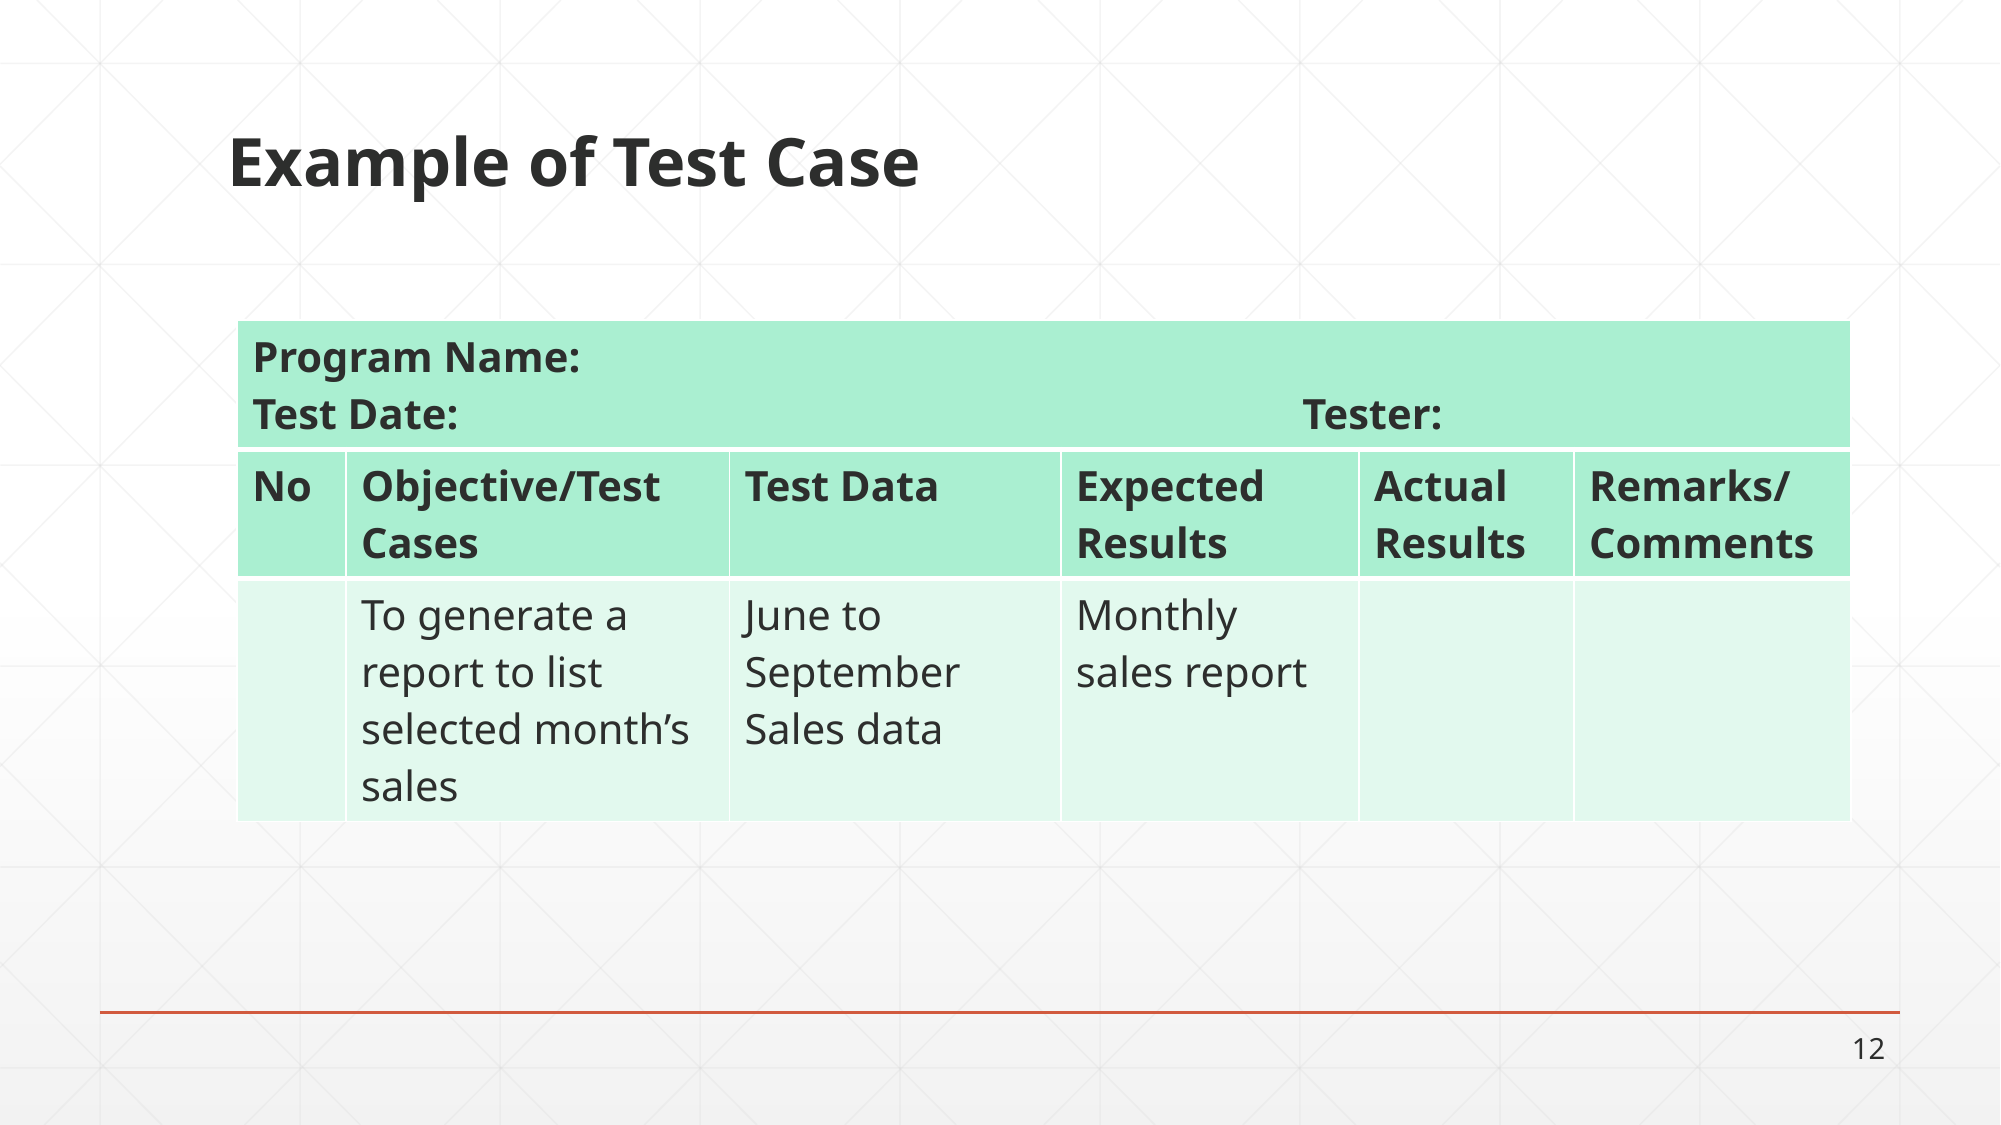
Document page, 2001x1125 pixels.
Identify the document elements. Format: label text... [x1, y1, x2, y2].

table_cell Expected Results [1062, 452, 1358, 576]
table_cell June to September Sales data [730, 581, 1060, 821]
table_header Program Name: Test Date: Tester: [238, 321, 1850, 447]
table_cell [238, 581, 345, 821]
title Example of Test Case [212, 82, 1788, 209]
table_cell Objective/Test Cases [347, 452, 729, 576]
table_cell Actual Results [1360, 452, 1573, 576]
table_cell [1575, 581, 1850, 821]
table_cell No [238, 452, 345, 576]
table_cell Remarks/ Comments [1575, 452, 1850, 576]
table_cell [1360, 581, 1573, 821]
table_cell Test Data [730, 452, 1060, 576]
slide_number ‹#› [1749, 1031, 1901, 1069]
table_cell To generate a report to list selected month’s sales [347, 581, 729, 821]
table_cell Monthly sales report [1062, 581, 1358, 821]
